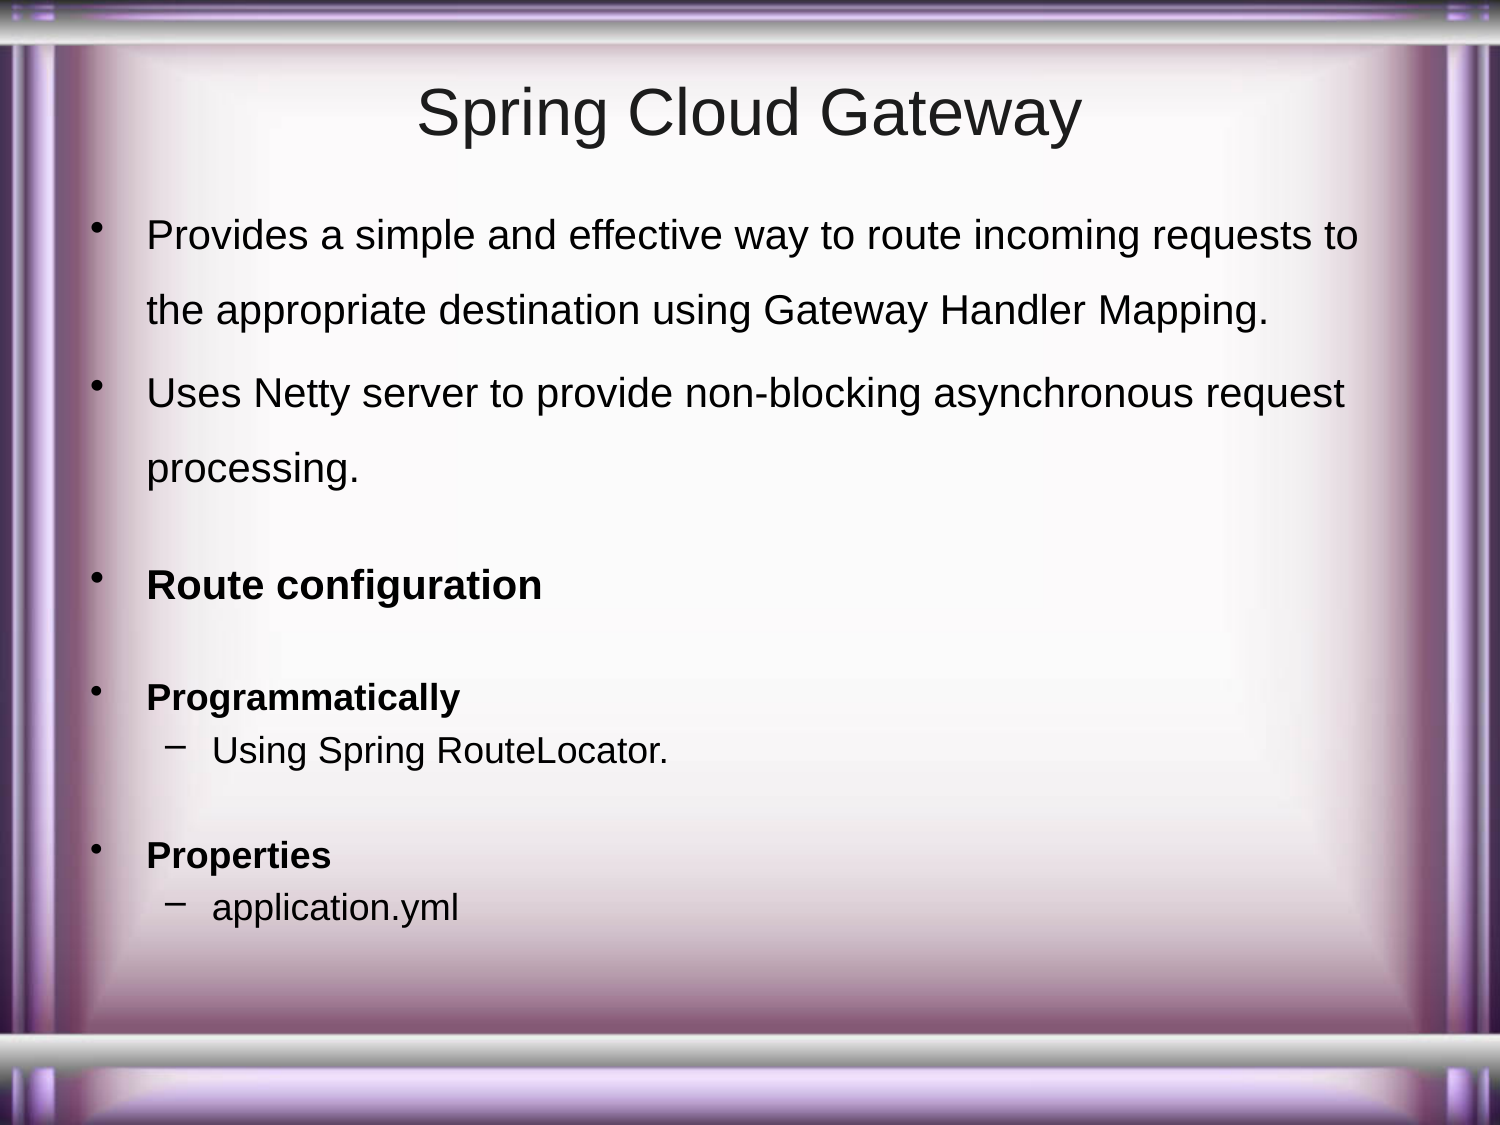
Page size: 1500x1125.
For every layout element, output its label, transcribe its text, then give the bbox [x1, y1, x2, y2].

list Provides a simple and effective way to route incoming requests to the appropriate destination using Gateway Handler Mapping. Uses Netty server to provide non-blocking asynchronous request processing. Route configuration Programmatically Using Spring RouteLocator. Properties application.yml [75, 174, 1425, 1005]
title Spring Cloud Gateway [75, 75, 1425, 143]
picture [0, 0, 1500, 1125]
